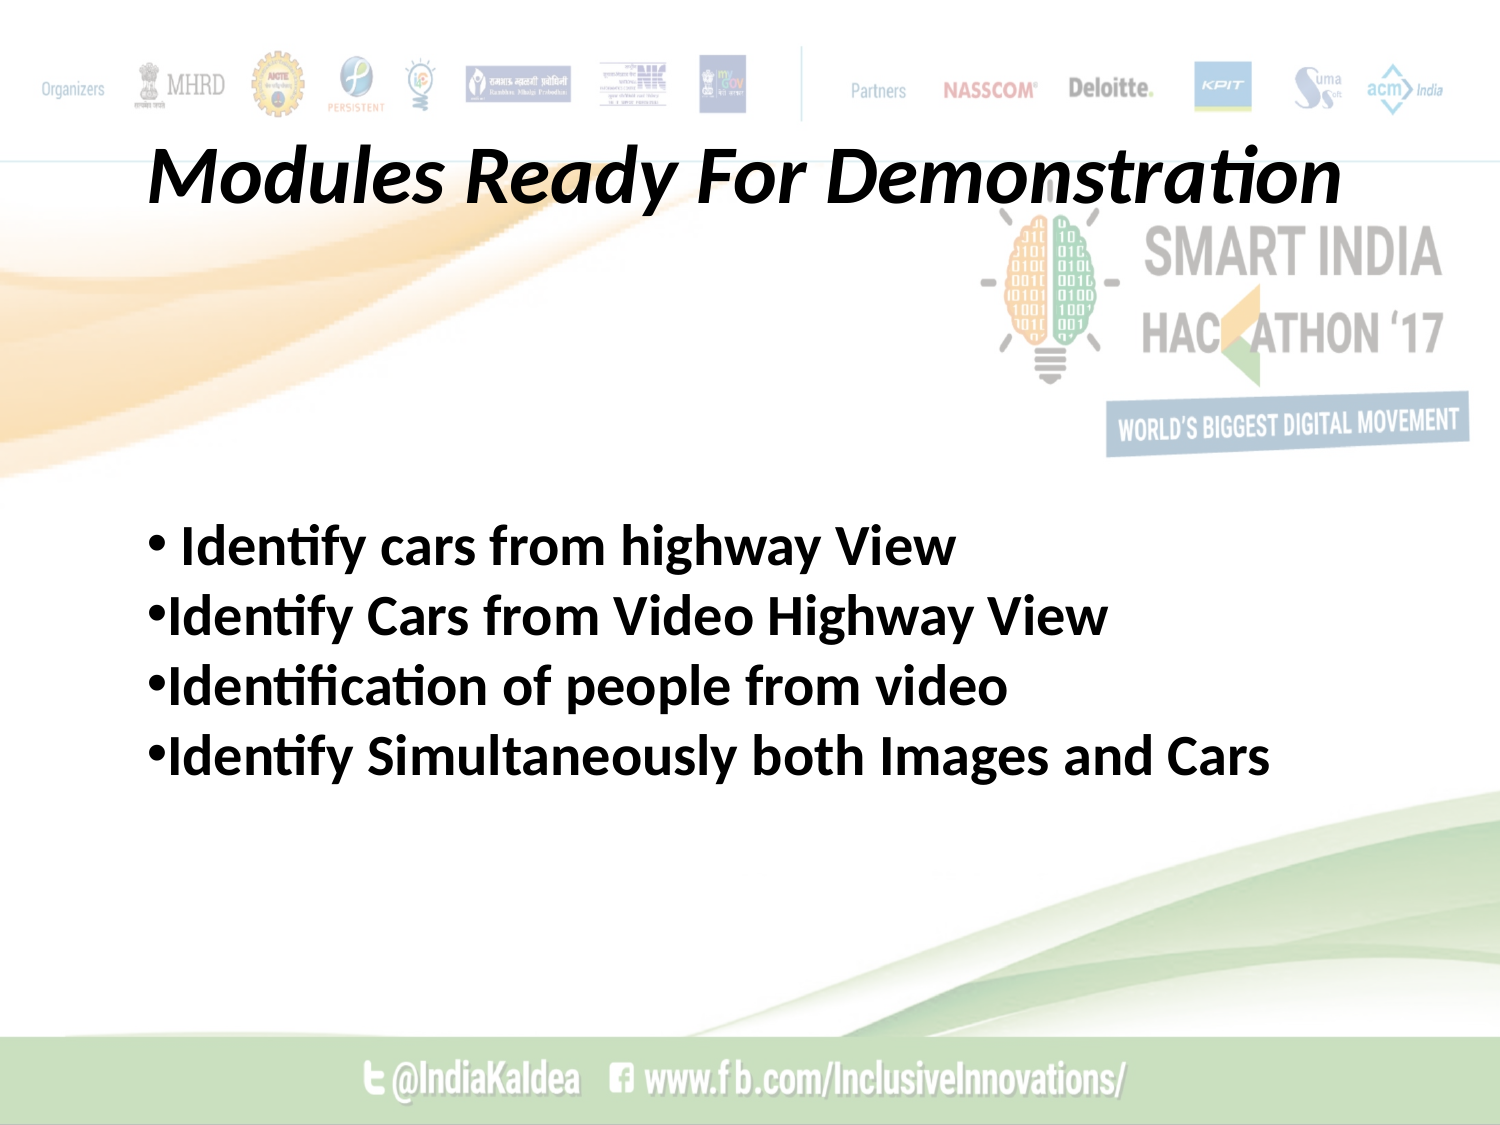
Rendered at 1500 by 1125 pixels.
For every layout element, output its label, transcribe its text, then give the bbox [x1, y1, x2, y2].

text_box Modules Ready For Demonstration [131, 112, 1360, 228]
text_box Identify cars from highway View Identify Cars from Video Highway View Identification of people from video Identify Simultaneously both Images and Cars [132, 499, 1300, 795]
